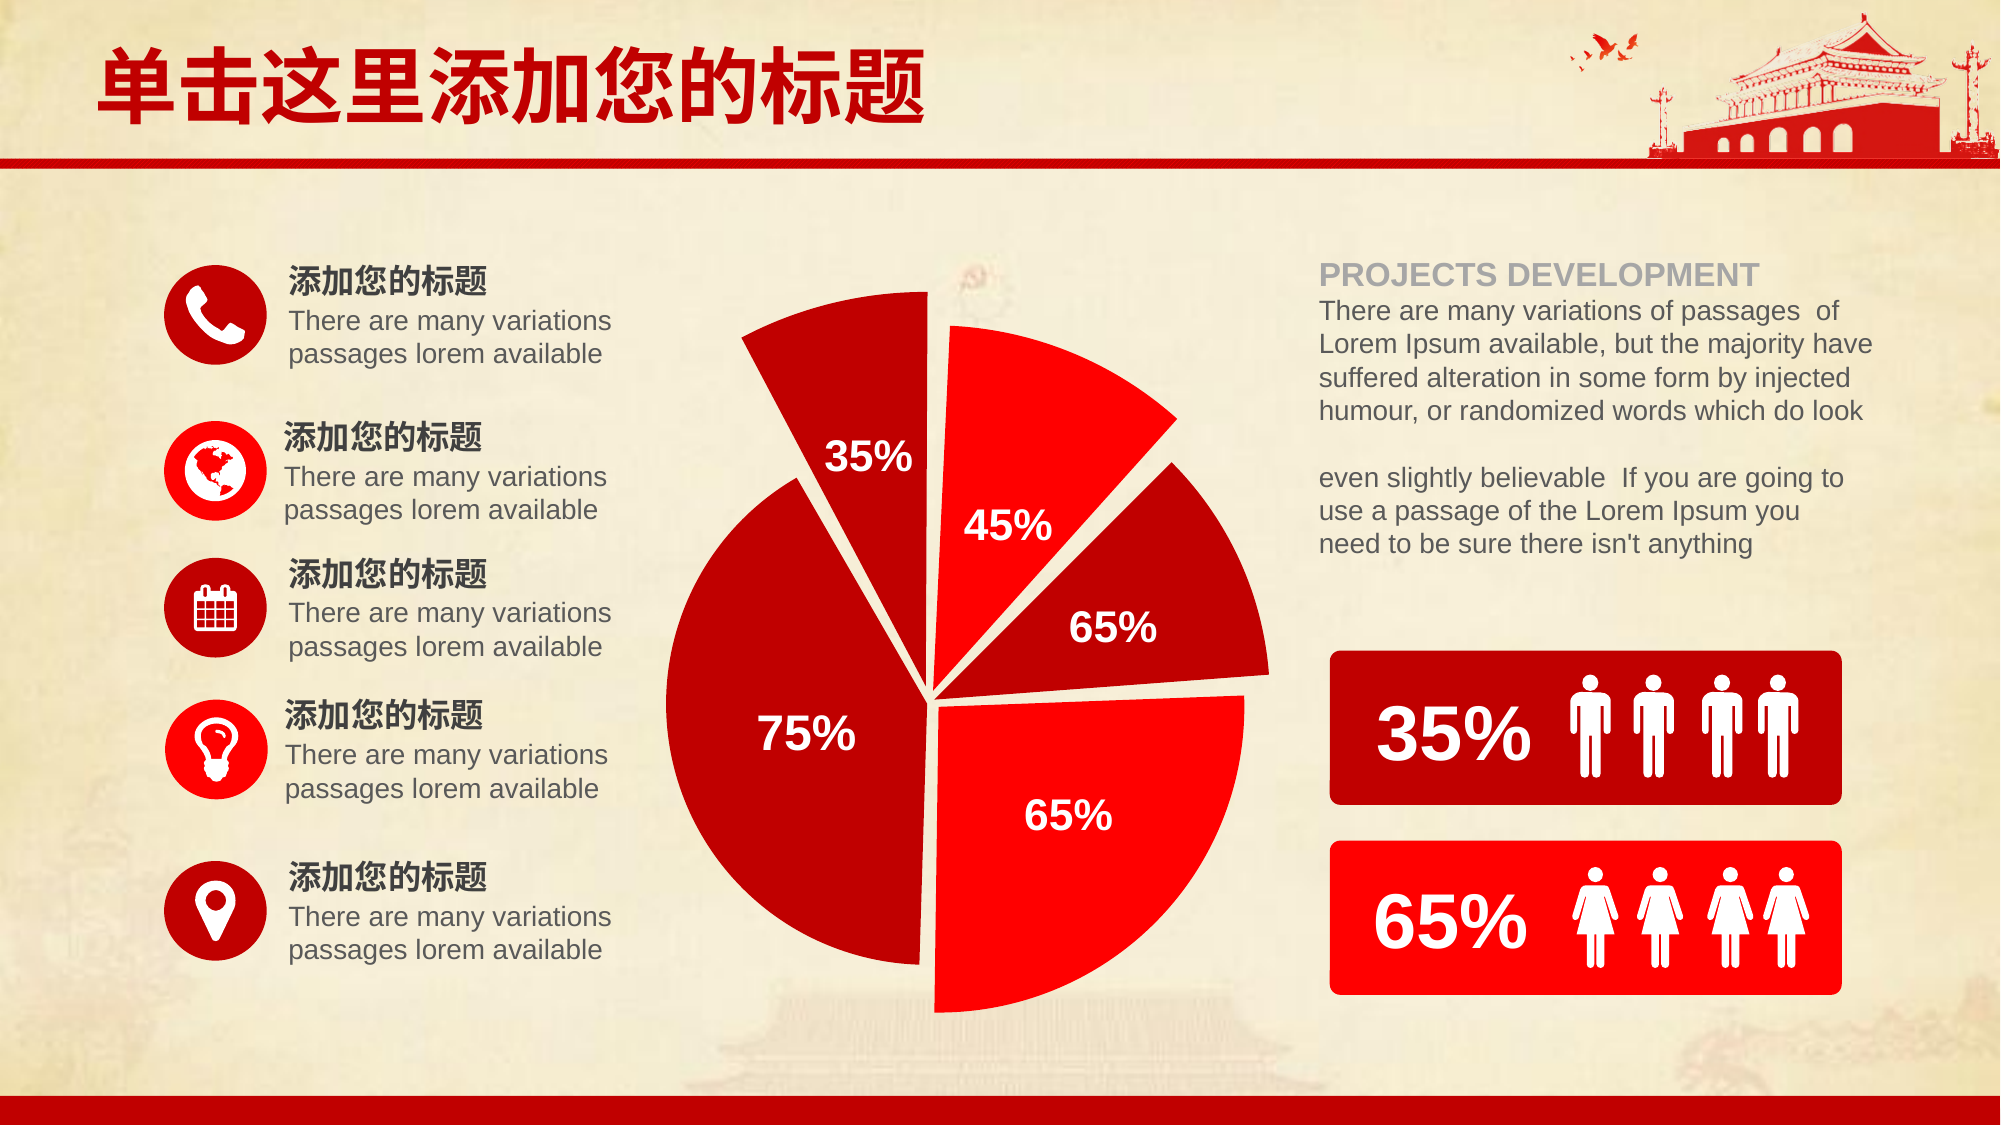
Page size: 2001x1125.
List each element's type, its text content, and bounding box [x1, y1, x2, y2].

text_box 35% [1367, 682, 1542, 777]
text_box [288, 260, 635, 370]
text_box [164, 557, 267, 658]
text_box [283, 416, 622, 526]
text_box 65% [1015, 786, 1123, 840]
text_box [164, 265, 267, 365]
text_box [284, 694, 623, 805]
text_box 单击这里添加您的标题 [79, 27, 942, 142]
text_box [1328, 649, 1843, 806]
text_box 65% [1364, 870, 1538, 964]
text_box [665, 476, 929, 966]
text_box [288, 855, 626, 966]
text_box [165, 699, 268, 800]
text_box [931, 460, 1271, 701]
text_box 65% [1059, 597, 1167, 652]
text_box [933, 694, 1246, 1014]
text_box 35% [815, 426, 923, 481]
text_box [1570, 674, 1799, 778]
text_box [931, 324, 1179, 694]
text_box 75% [753, 700, 860, 761]
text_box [288, 552, 626, 663]
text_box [1571, 866, 1810, 968]
text_box 45% [955, 496, 1062, 550]
text_box [1328, 839, 1843, 996]
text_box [164, 421, 267, 521]
text_box PROJECTS DEVELOPMENT There are many variations of passages of Lorem Ipsum available, but the majority have suffered alteration in some form by injected humour, or randomized words which do look even slightly believable If you are going to use a passage of the Lorem Ipsum you need to be sure there isn't anything [1303, 245, 1907, 567]
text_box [164, 860, 267, 961]
picture [0, 0, 2001, 1125]
text_box [739, 290, 929, 687]
